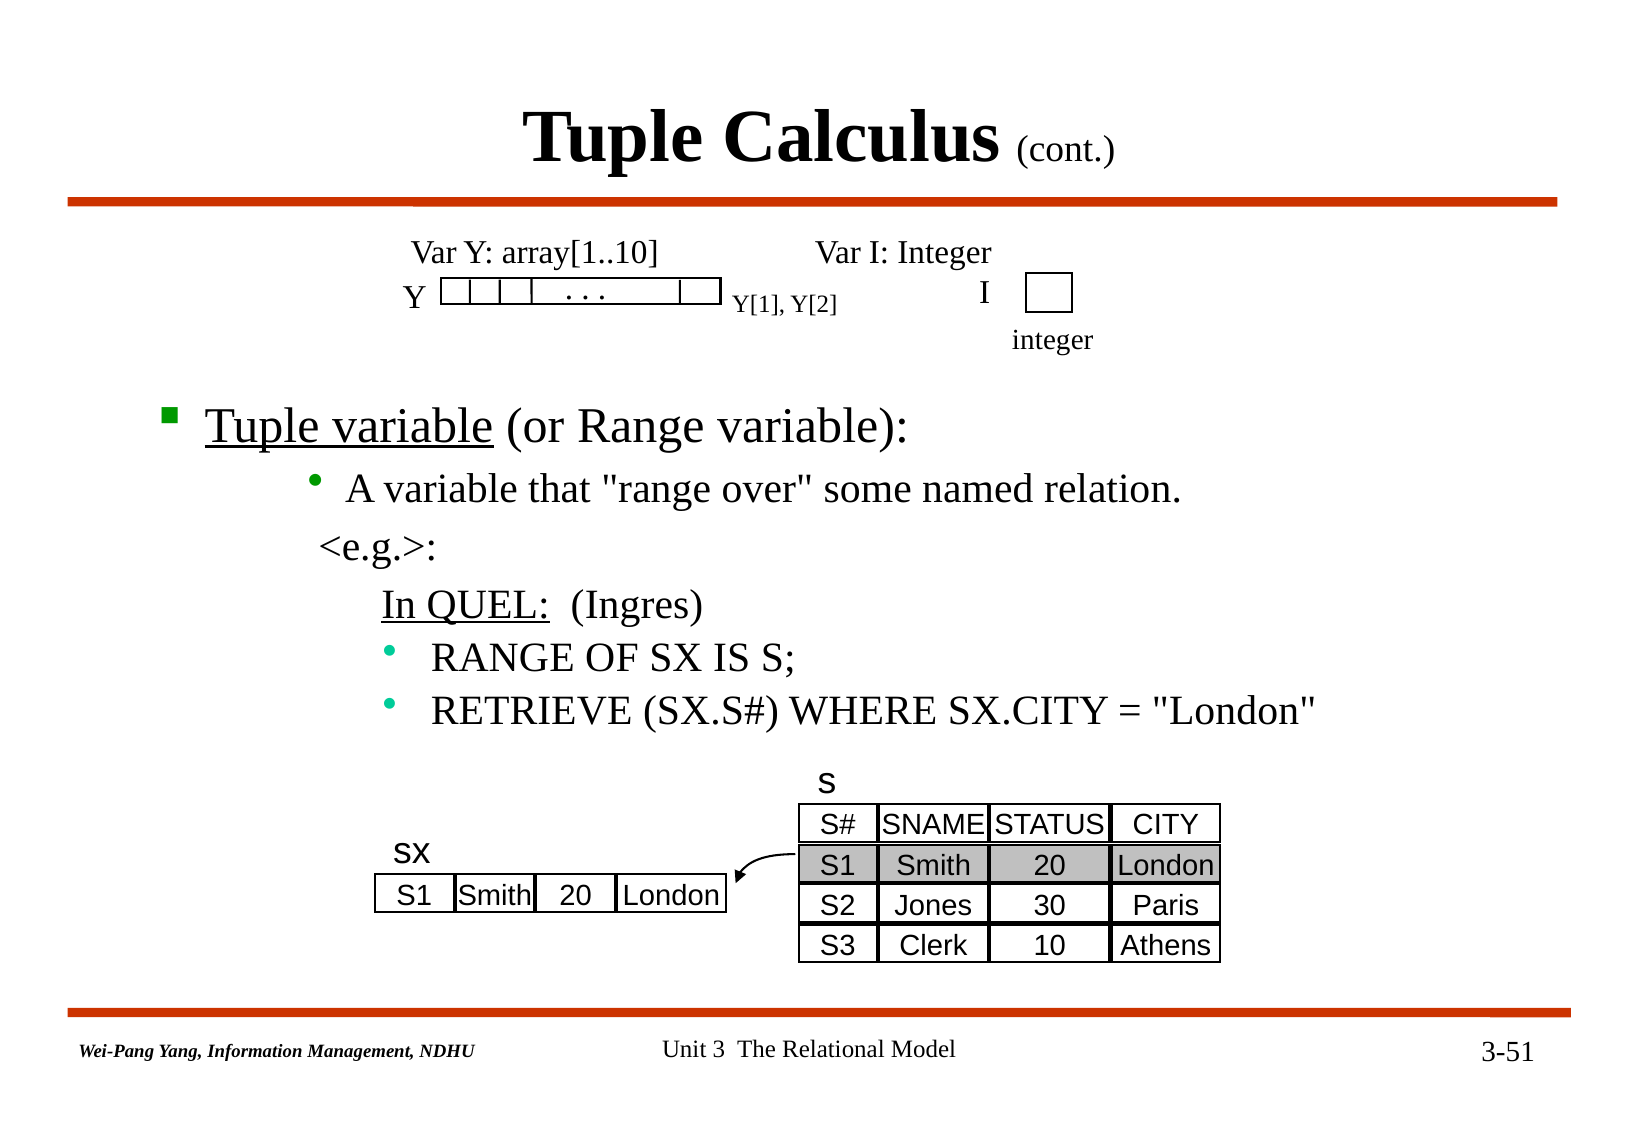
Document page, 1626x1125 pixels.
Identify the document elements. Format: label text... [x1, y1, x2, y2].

text_box Smith [879, 844, 988, 883]
text_box London [1111, 844, 1221, 883]
text_box 10 [990, 924, 1110, 963]
text_box S1 [374, 874, 454, 913]
text_box Jones [879, 884, 988, 923]
text_box sx [378, 818, 446, 879]
text_box S3 [798, 924, 878, 963]
footer Unit 3 The Relational Model [555, 1025, 1070, 1100]
text_box STATUS [990, 804, 1110, 843]
text_box 30 [990, 884, 1110, 923]
text_box Smith [455, 874, 535, 913]
text_box CITY [1111, 804, 1221, 843]
text_box S# [798, 804, 878, 843]
text_box s [802, 749, 852, 809]
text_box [387, 222, 1109, 363]
list Tuple variable (or Range variable): A variable that "range over" some named relation. <e.g.>: In QUEL: (Ingres) RANGE OF SX IS S; RETRIEVE (SX.S#) WHERE SX.CITY = "London" [67, 224, 1558, 988]
text_box [734, 854, 796, 884]
text_box 20 [536, 874, 616, 913]
text_box SNAME [879, 804, 988, 843]
title Tuple Calculus (cont.) [148, 62, 1490, 200]
text_box London [617, 874, 726, 913]
text_box Paris [1111, 884, 1221, 923]
text_box 20 [990, 844, 1110, 883]
text_box S2 [798, 884, 878, 923]
text_box Athens [1111, 924, 1221, 963]
text_box Clerk [879, 924, 988, 963]
text_box S1 [798, 844, 878, 883]
